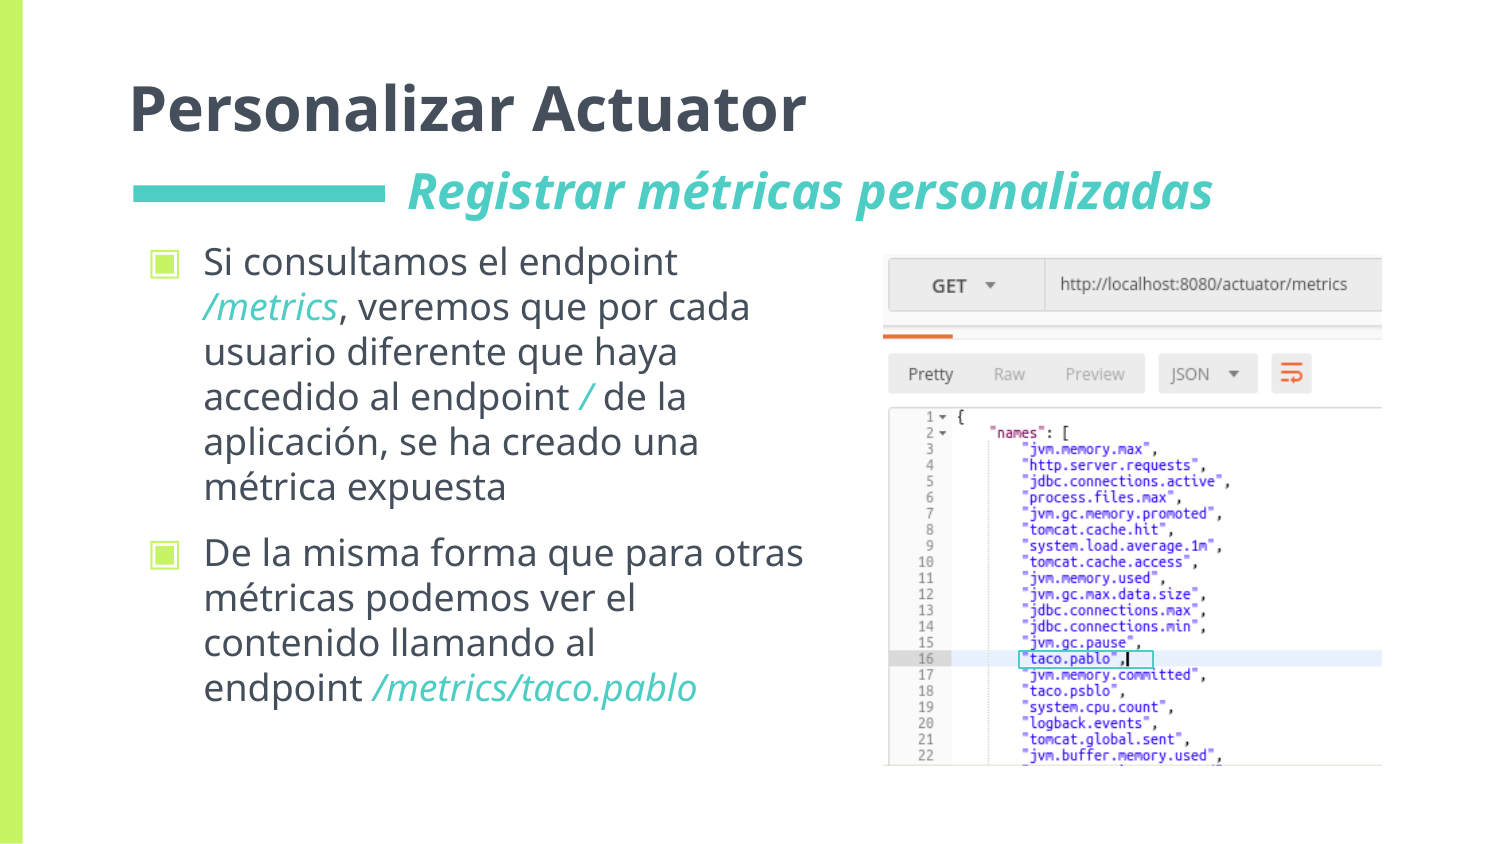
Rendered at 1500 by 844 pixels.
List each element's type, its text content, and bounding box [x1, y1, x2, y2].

list Si consultamos el endpoint /metrics, veremos que por cada usuario diferente que haya accedido al endpoint / de la aplicación, se ha creado una métrica expuesta De la misma forma que para otras métricas podemos ver el contenido llamando al endpoint /metrics/taco.pablo [113, 222, 837, 766]
title Personalizar Actuator [113, 0, 1387, 159]
title Registrar métricas personalizadas [392, 145, 1448, 235]
picture [883, 254, 1382, 766]
